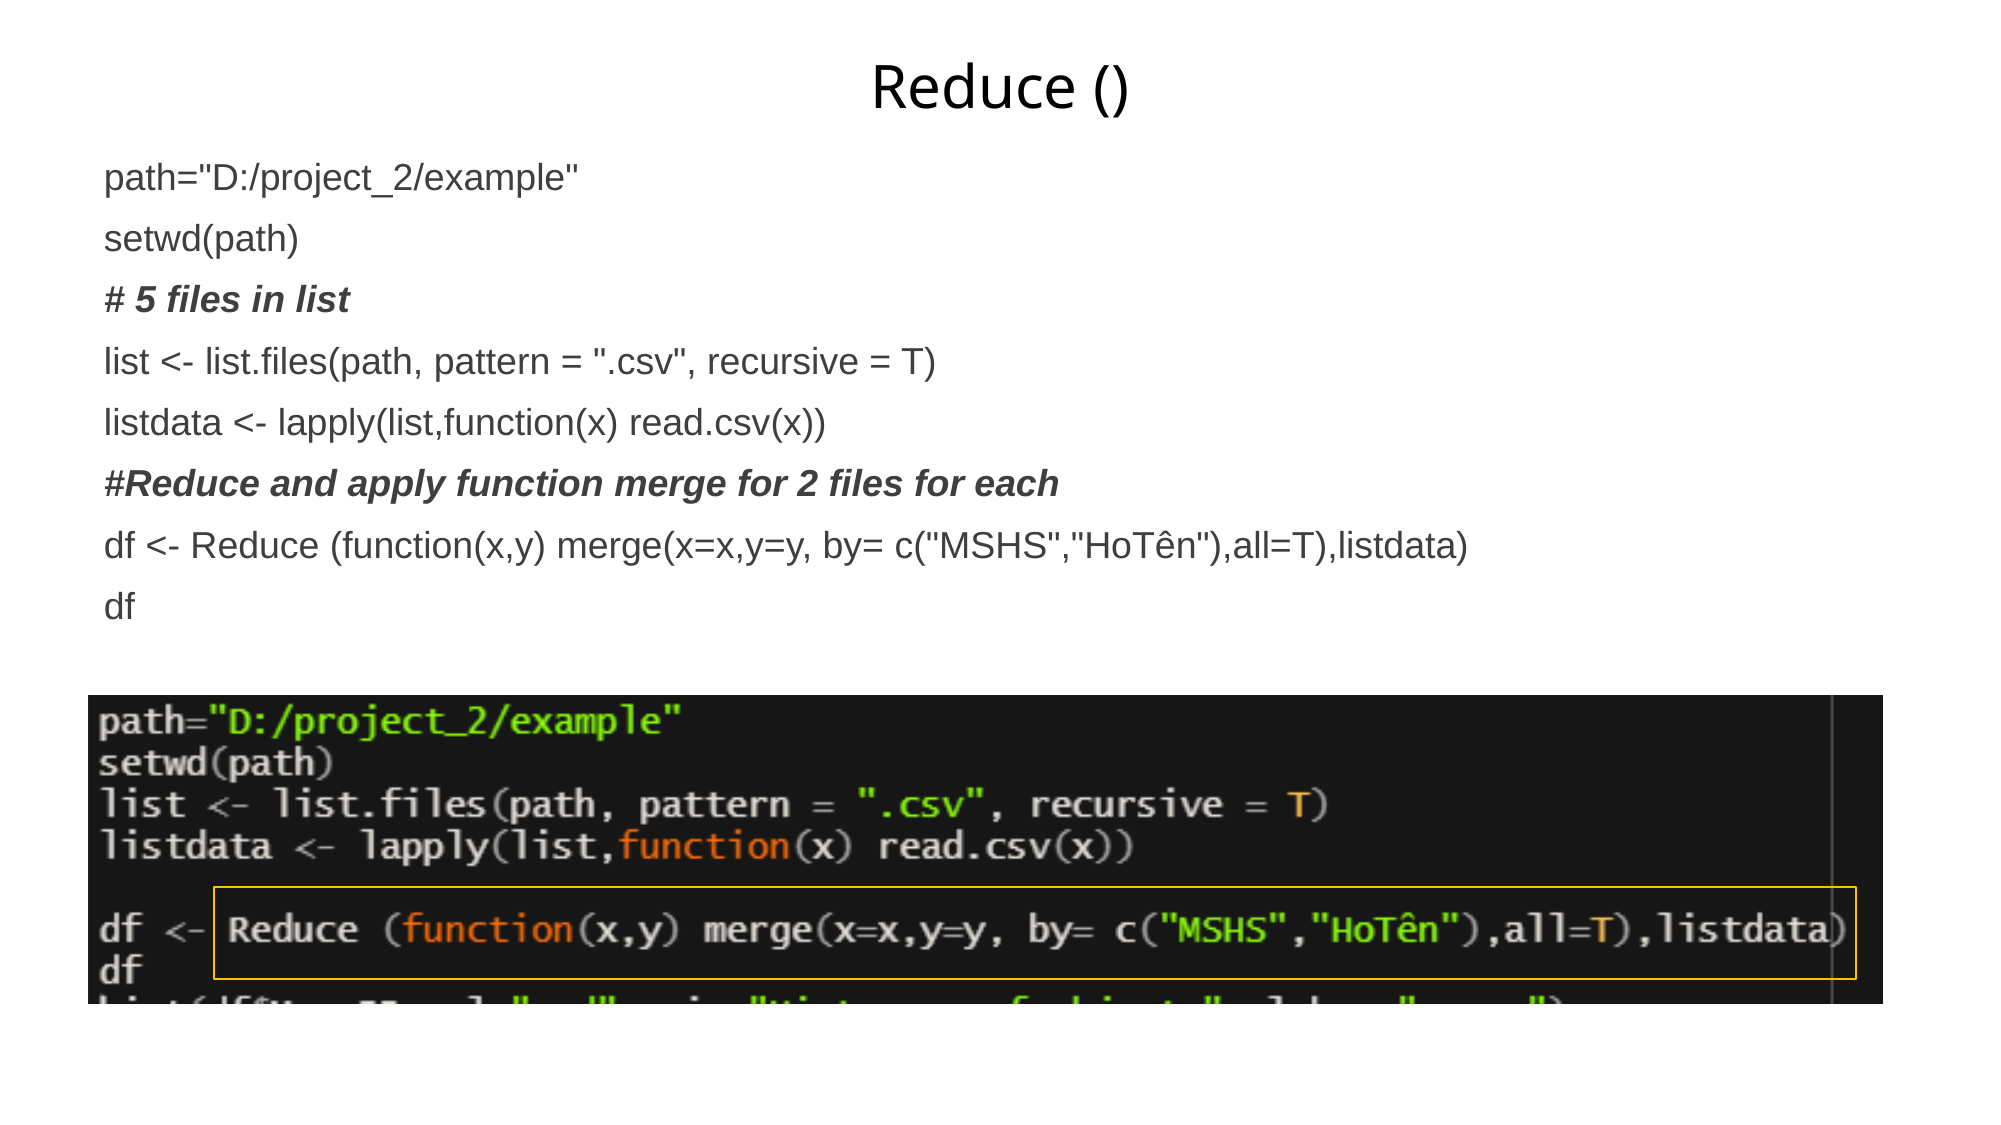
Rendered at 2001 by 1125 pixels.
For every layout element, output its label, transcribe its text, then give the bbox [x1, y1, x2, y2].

picture [88, 695, 1883, 1004]
title Reduce () [249, 19, 1750, 128]
subtitle path="D:/project_2/example" setwd(path) # 5 files in list list <- list.files(path, pattern = ".csv", recursive = T) listdata <- lapply(list,function(x) read.csv(x)) #Reduce and apply function merge for 2 files for each df <- Reduce (function(x,y) merge(x=x,y=y, by= c("MSHS","HoTên"),all=T),listdata) df [88, 150, 1547, 570]
